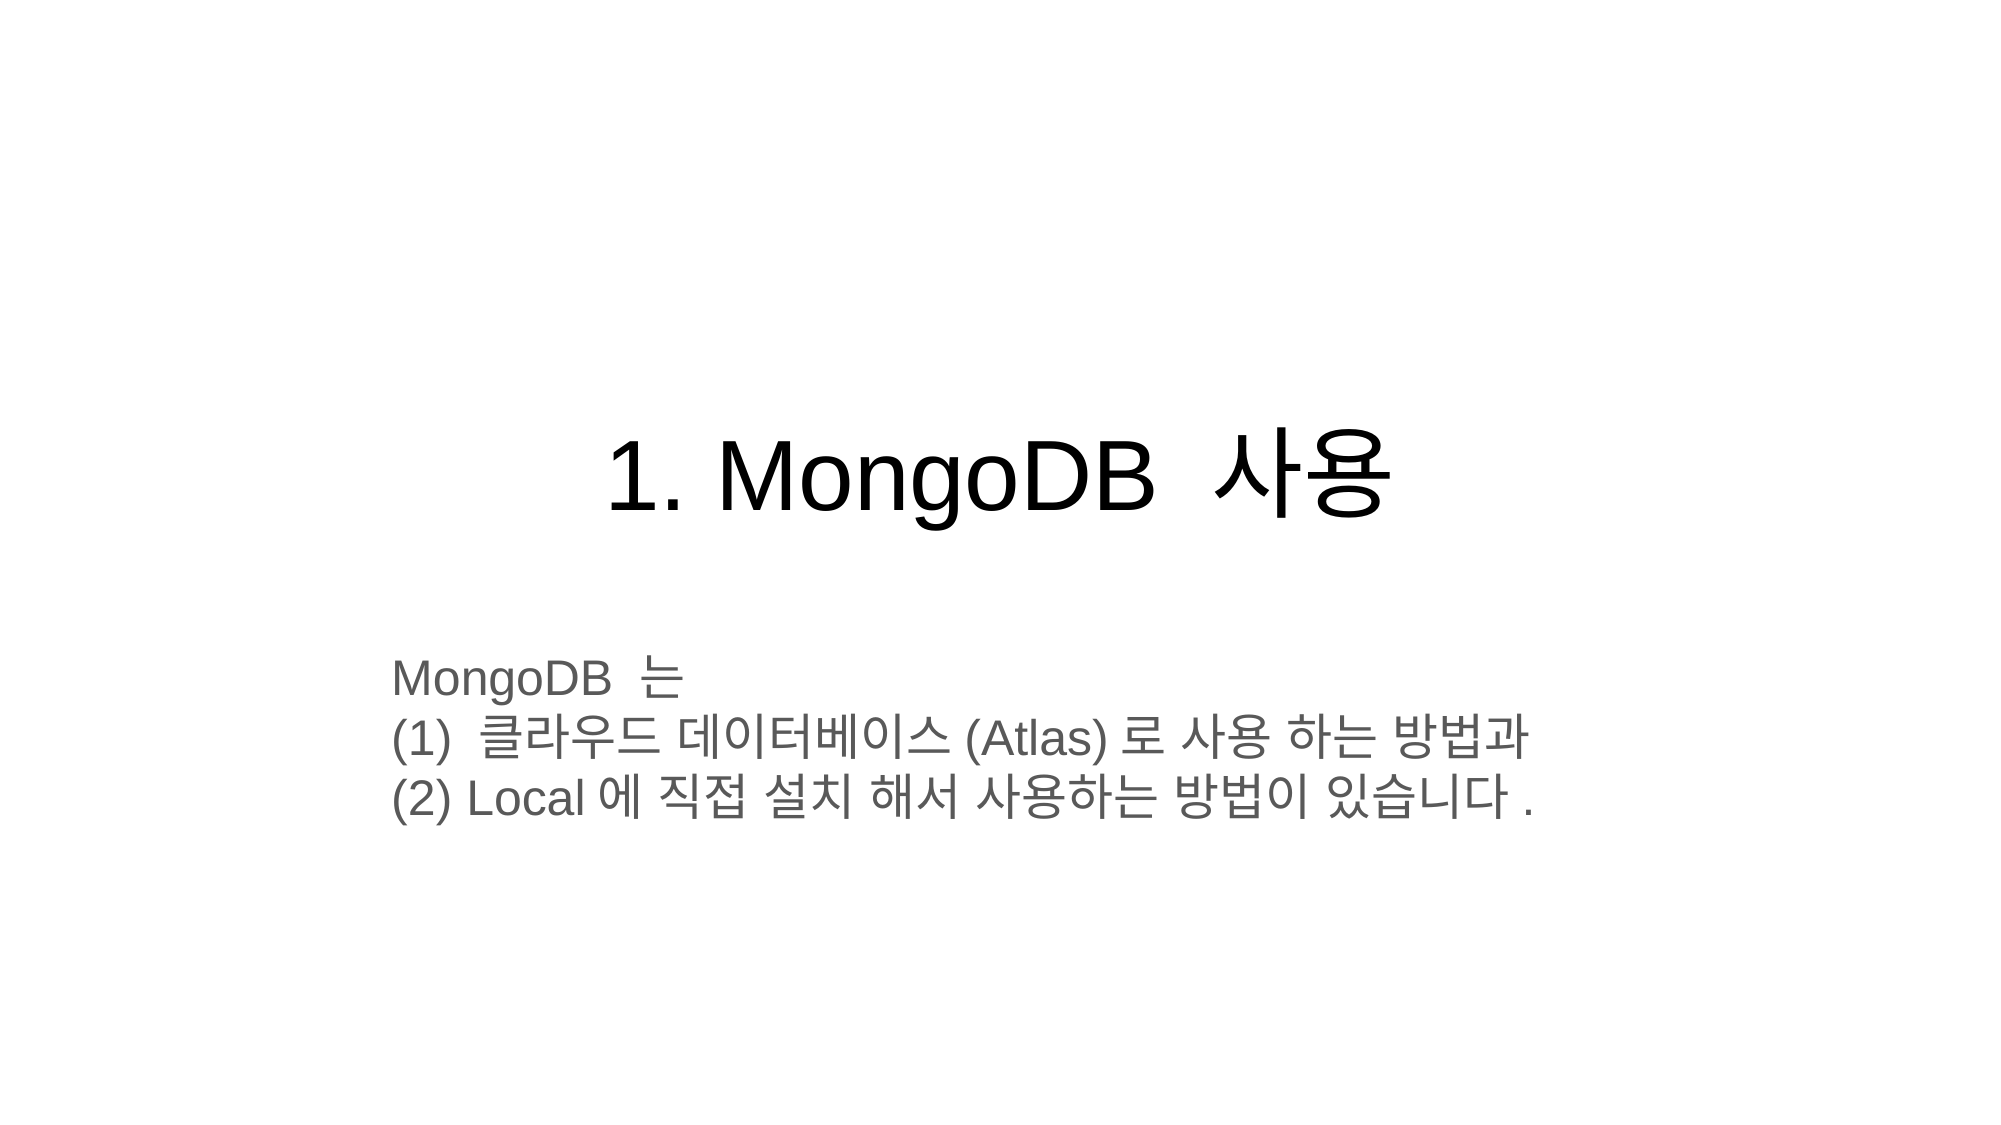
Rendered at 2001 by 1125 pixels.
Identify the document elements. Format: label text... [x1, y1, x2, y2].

title 1. MongoDB 사용 [68, 378, 1932, 563]
text_box MongoDB 는 (1) 클라우드 데이터베이스(Atlas)로 사용 하는 방법과 (2) Local에 직접 설치 해서 사용하는 방법이 있습니다. [371, 625, 1629, 846]
